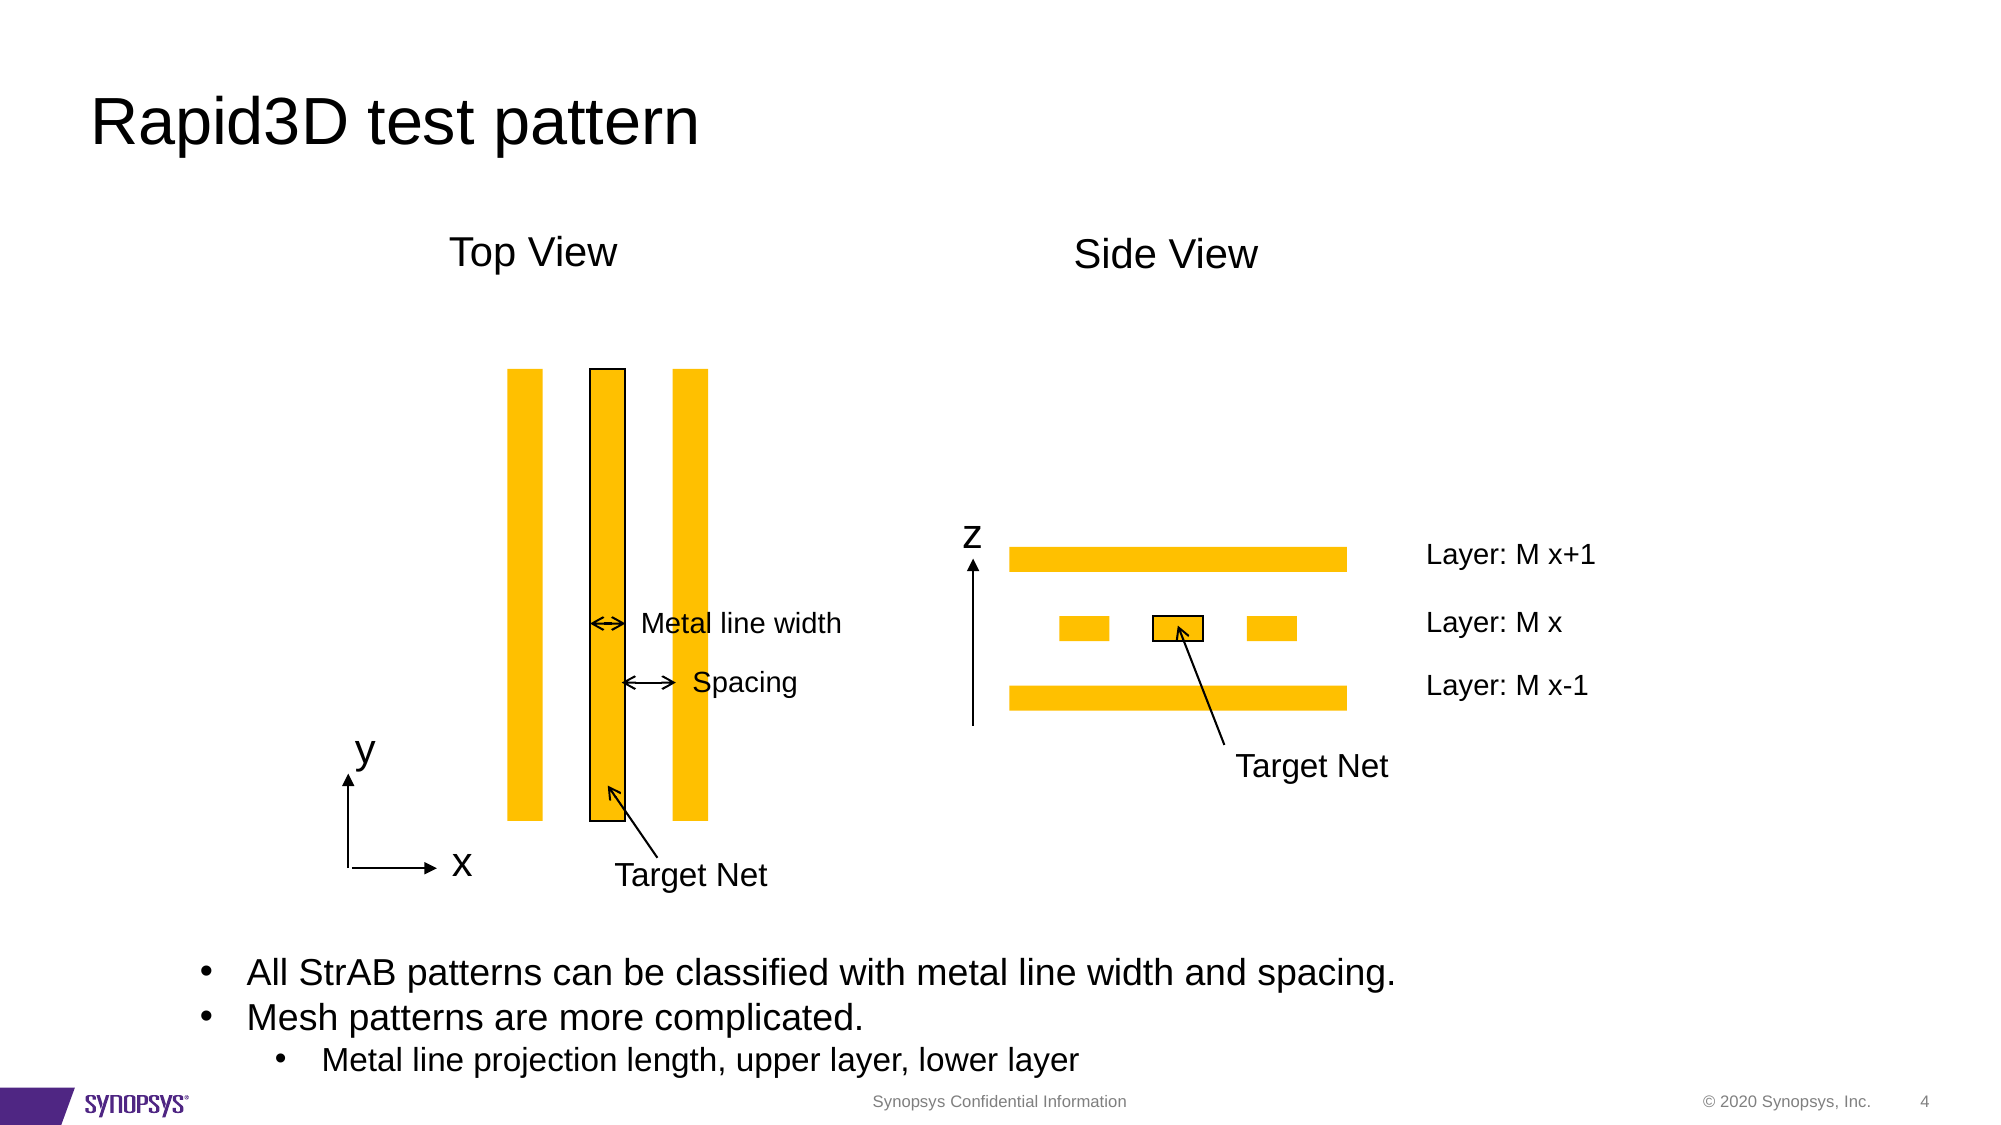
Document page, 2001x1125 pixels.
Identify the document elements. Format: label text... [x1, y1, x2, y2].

text_box All StrAB patterns can be classified with metal line width and spacing. Mesh patterns are more complicated. Metal line projection length, upper layer, lower layer [184, 940, 1780, 1086]
text_box Target Net [599, 845, 783, 901]
text_box z [947, 499, 999, 565]
text_box [672, 647, 709, 822]
text_box [672, 368, 709, 596]
title Rapid3D test pattern [75, 0, 1926, 165]
text_box Layer: M x+1 [1411, 528, 1612, 579]
text_box Metal line width [626, 596, 858, 647]
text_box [1009, 546, 1347, 711]
text_box [506, 368, 544, 822]
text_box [1177, 625, 1225, 745]
text_box Target Net [1220, 736, 1404, 792]
text_box Top View [434, 217, 636, 283]
text_box y [340, 714, 392, 780]
text_box [589, 368, 626, 623]
text_box Spacing [677, 655, 814, 706]
text_box Layer: M x-1 [1411, 658, 1604, 709]
text_box Side View [1058, 219, 1319, 285]
text_box [589, 624, 626, 822]
text_box Layer: M x [1411, 595, 1578, 646]
text_box x [437, 827, 488, 893]
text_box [607, 785, 658, 858]
